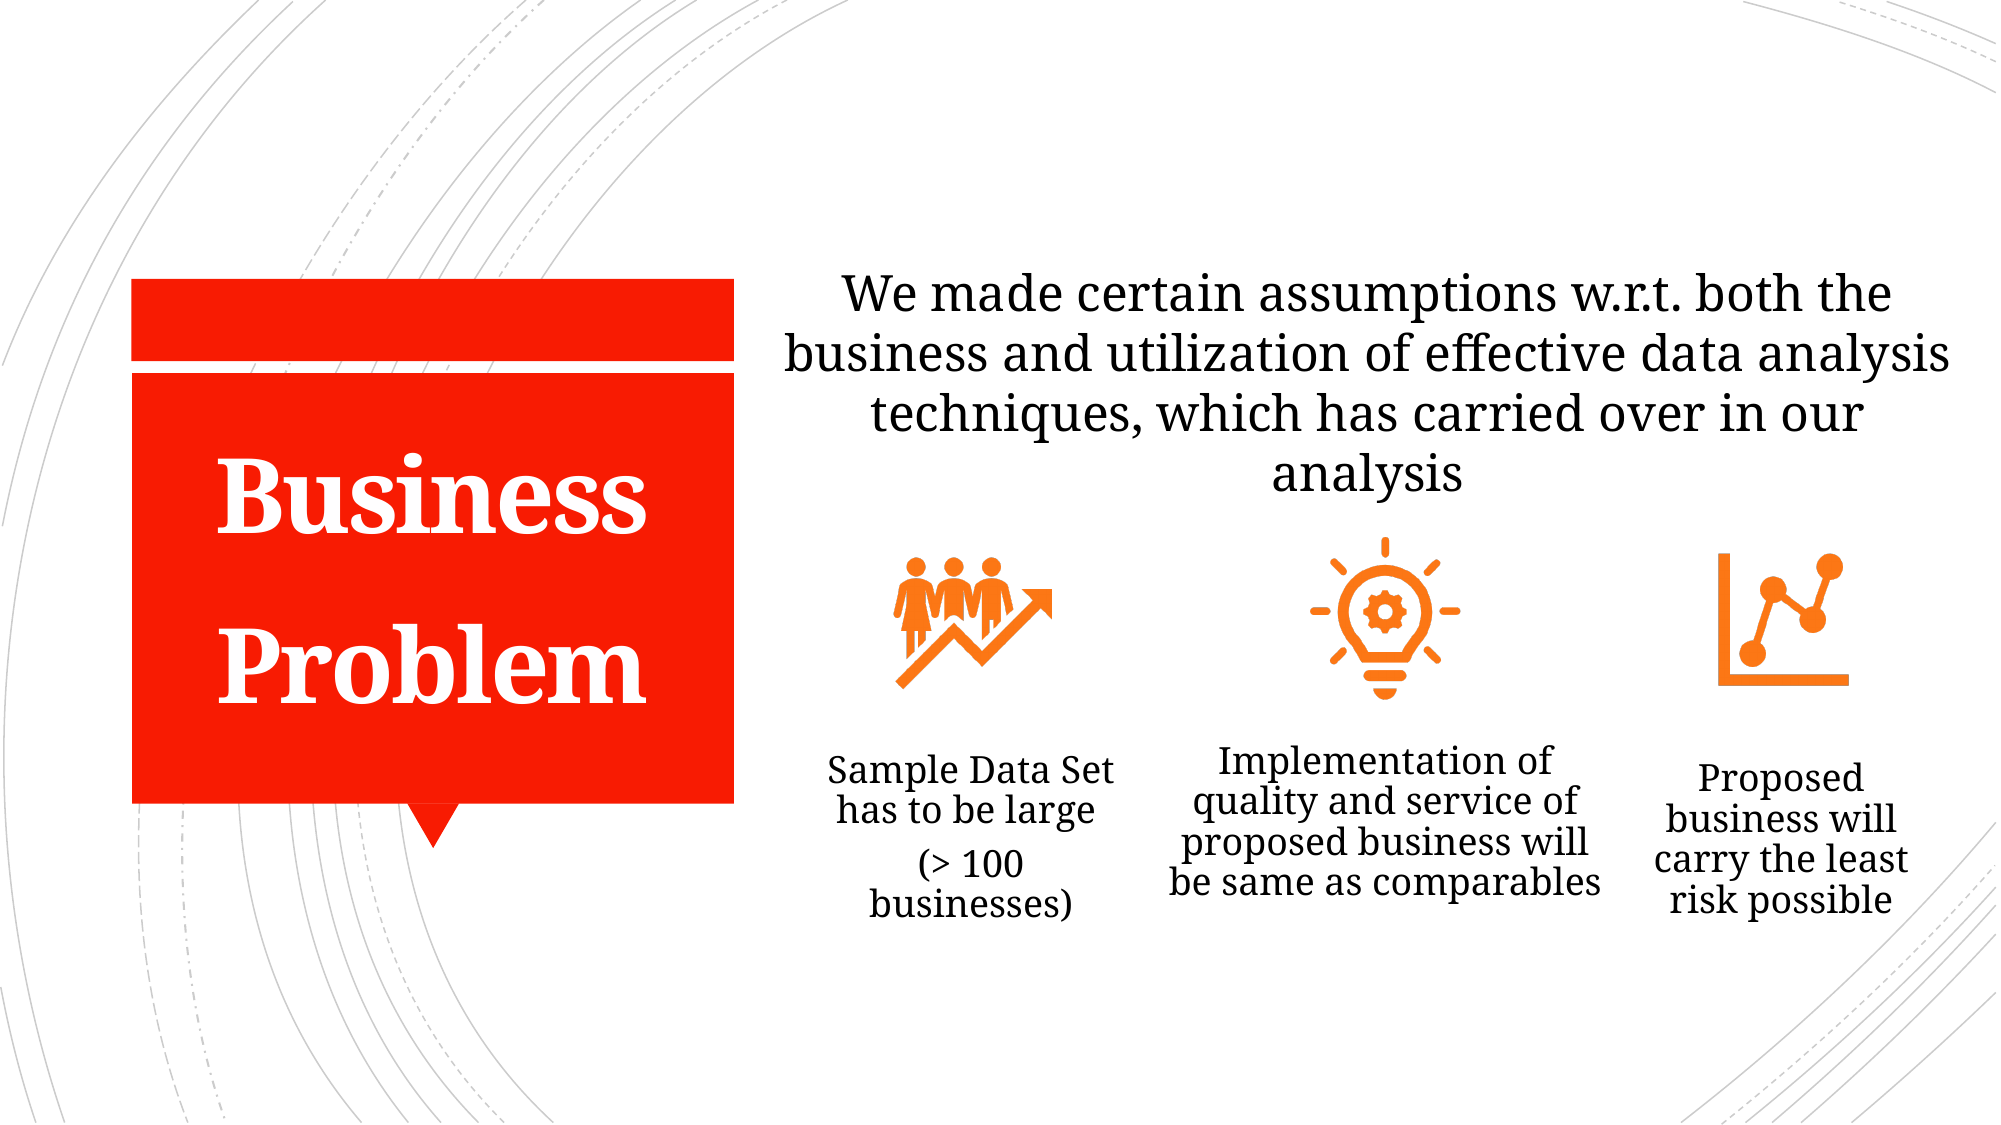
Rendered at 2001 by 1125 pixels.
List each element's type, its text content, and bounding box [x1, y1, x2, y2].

title Business Problem [145, 385, 720, 789]
text_box Sample Data Set has to be large (> 100 businesses) [814, 750, 1129, 893]
text_box Implementation of quality and service of proposed business will be same as comparables [1165, 741, 1605, 902]
text_box [881, 528, 1064, 711]
text_box Proposed business will carry the least risk possible [1625, 759, 1938, 884]
text_box [1691, 528, 1874, 711]
text_box [1295, 528, 1478, 711]
text_box We made certain assumptions w.r.t. both the business and utilization of effective data analysis techniques, which has carried over in our analysis [760, 253, 1976, 509]
